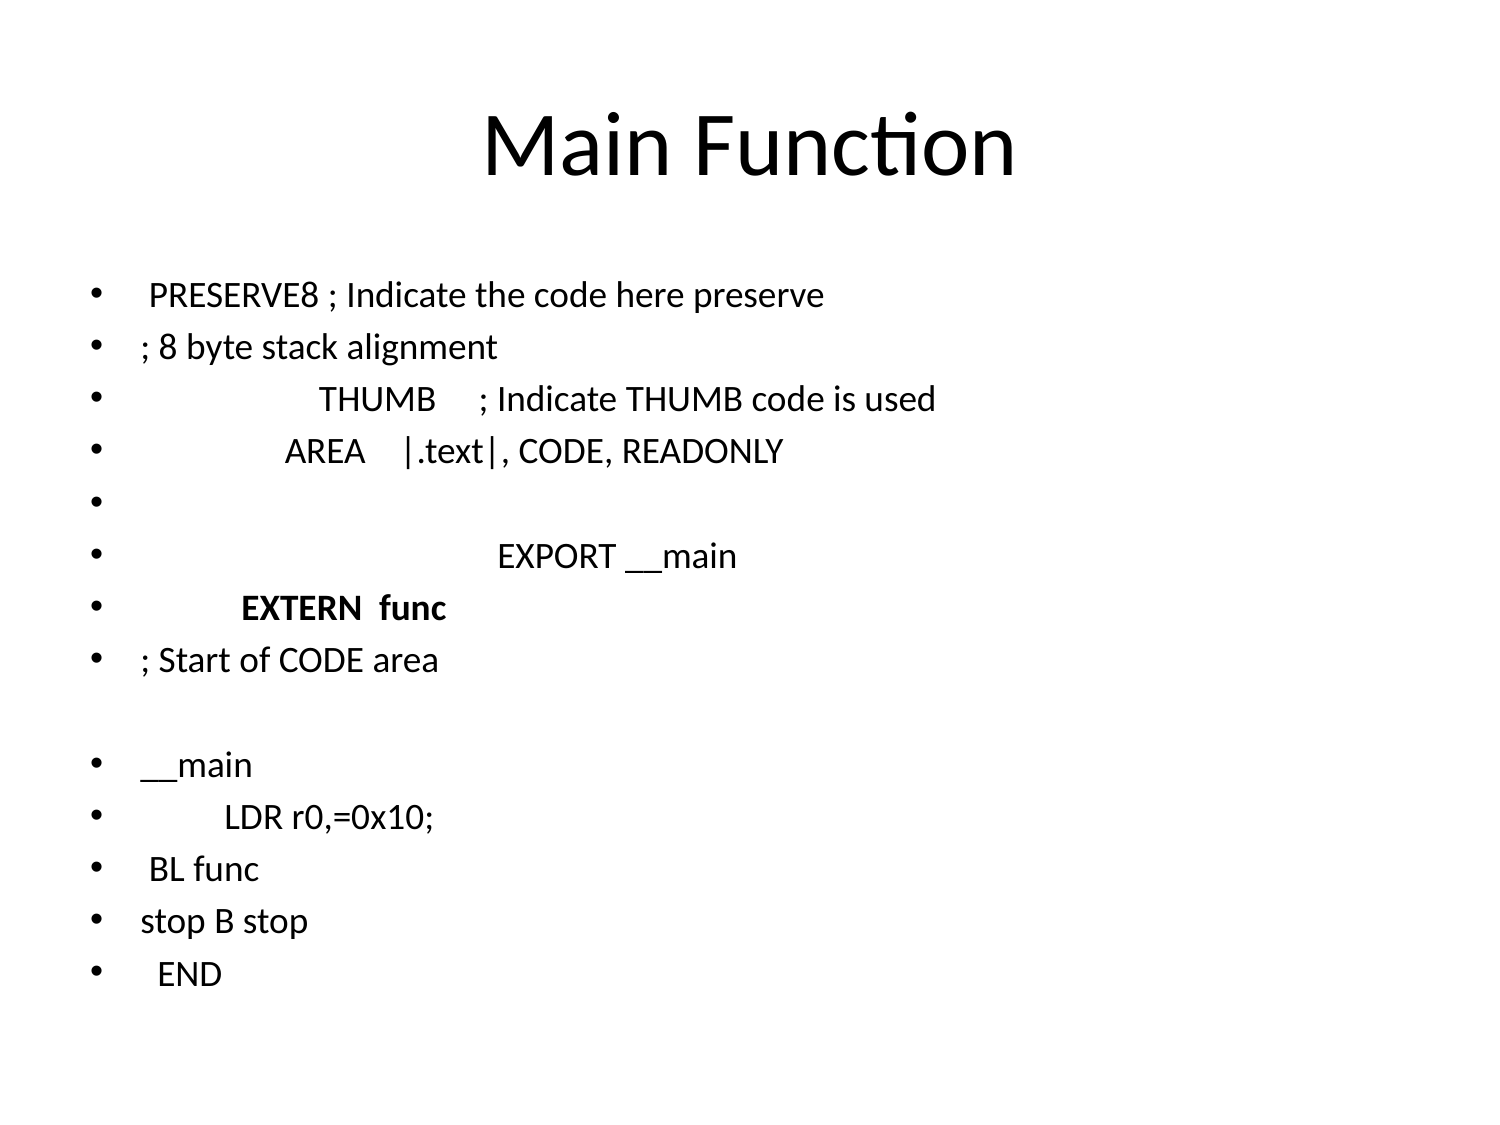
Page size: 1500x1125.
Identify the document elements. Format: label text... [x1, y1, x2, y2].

list PRESERVE8 ; Indicate the code here preserve ; 8 byte stack alignment THUMB ; Indicate THUMB code is used AREA |.text|, CODE, READONLY EXPORT __main EXTERN func ; Start of CODE area __main LDR r0,=0x10; BL func stop B stop END [75, 262, 1425, 1005]
title Main Function [75, 45, 1425, 233]
